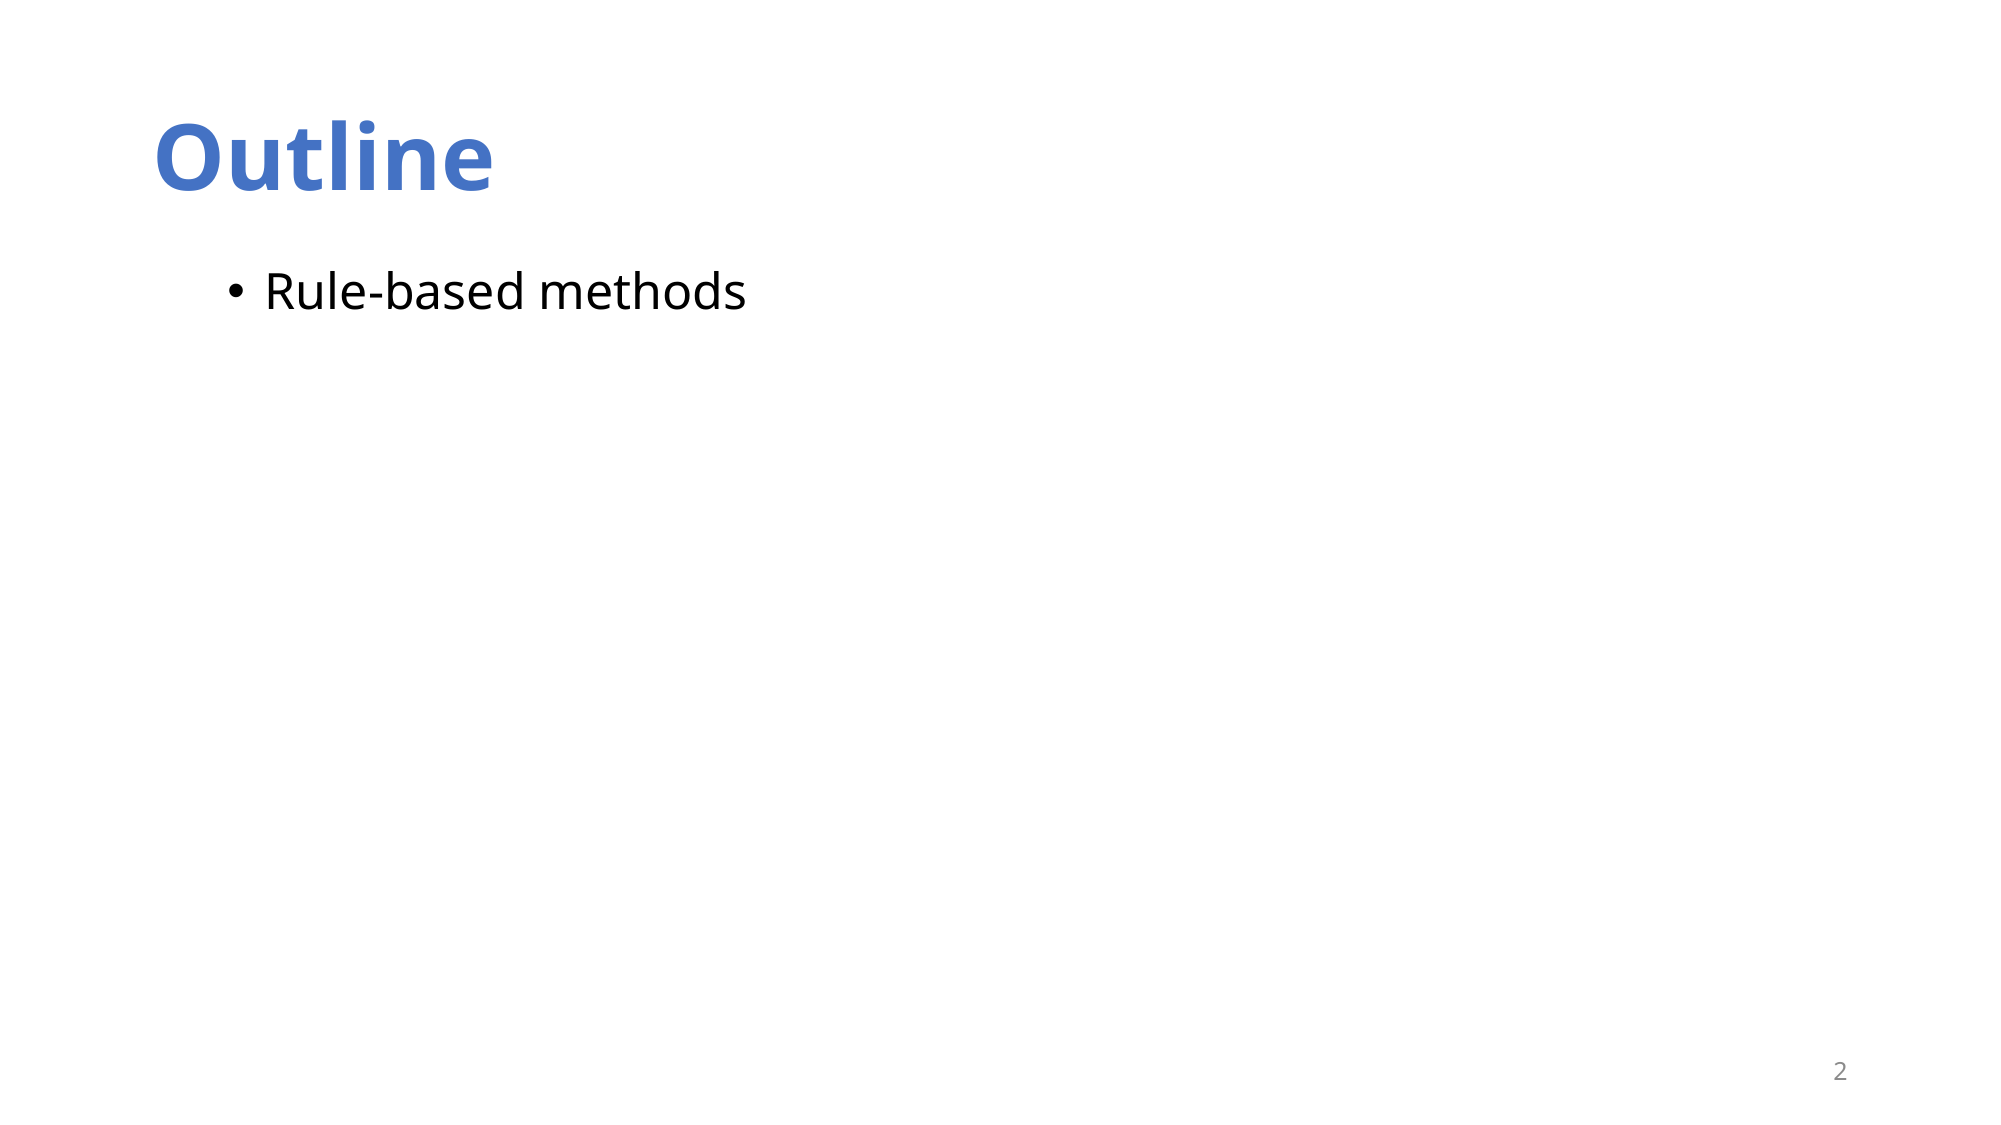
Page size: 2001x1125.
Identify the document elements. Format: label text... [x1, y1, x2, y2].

list Rule-based methods [137, 222, 1863, 1014]
slide_number 2 [1412, 1042, 1863, 1103]
title Outline [137, 52, 1863, 222]
